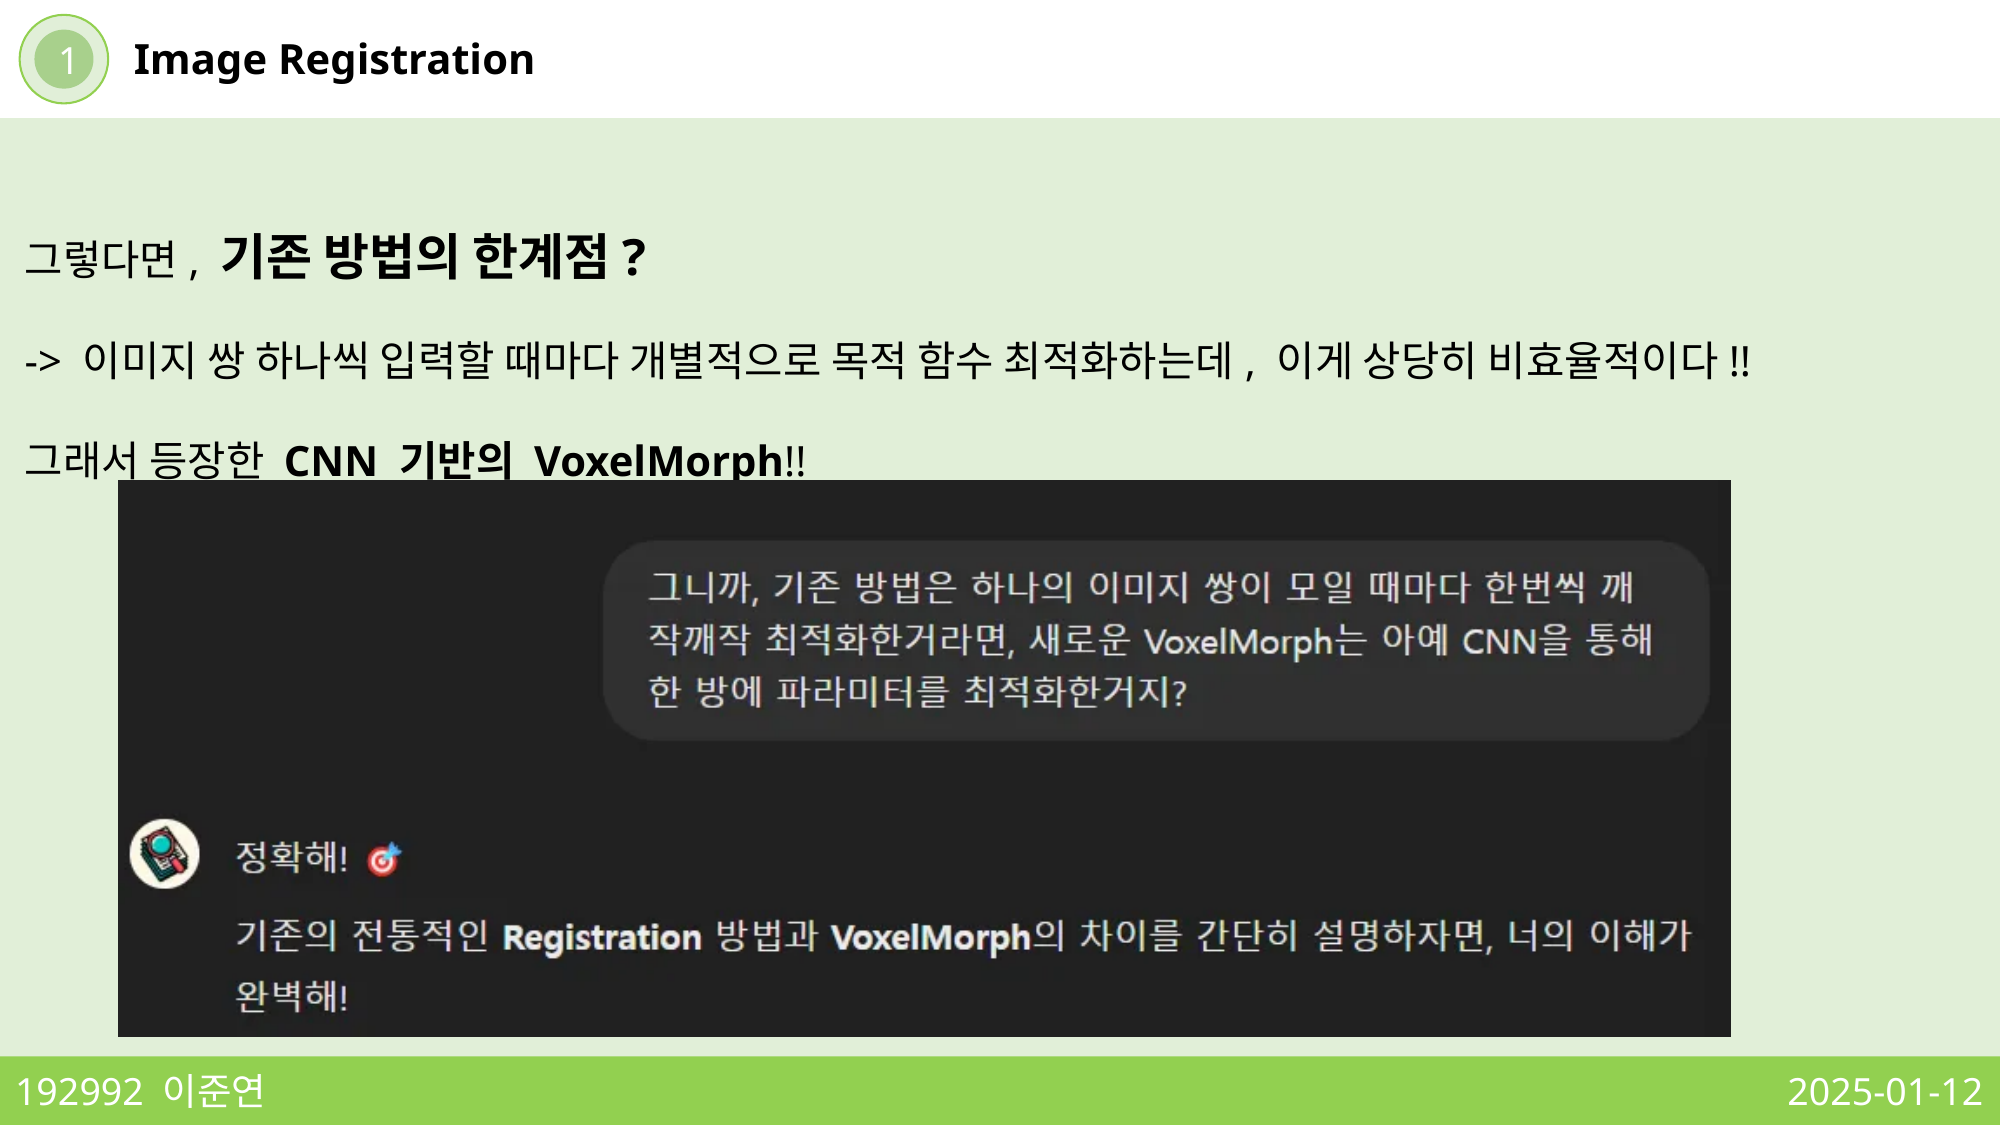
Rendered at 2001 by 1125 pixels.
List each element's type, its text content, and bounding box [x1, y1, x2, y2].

text_box Image Registration [118, 31, 1583, 112]
picture [118, 479, 1731, 1037]
text_box 2025-01-12 [1772, 1060, 2000, 1121]
text_box 192992 이준연 [0, 1060, 282, 1121]
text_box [19, 14, 109, 104]
list 그렇다면, 기존 방법의 한계점? -> 이미지 쌍 하나씩 입력할 때마다 개별적으로 목적 함수 최적화하는데, 이게 상당히 비효율적이다!! 그래서 등장한 CNN 기반의 VoxelMorph!! [9, 157, 1944, 1059]
text_box [0, 118, 2000, 1057]
text_box [53, 733, 1895, 1057]
